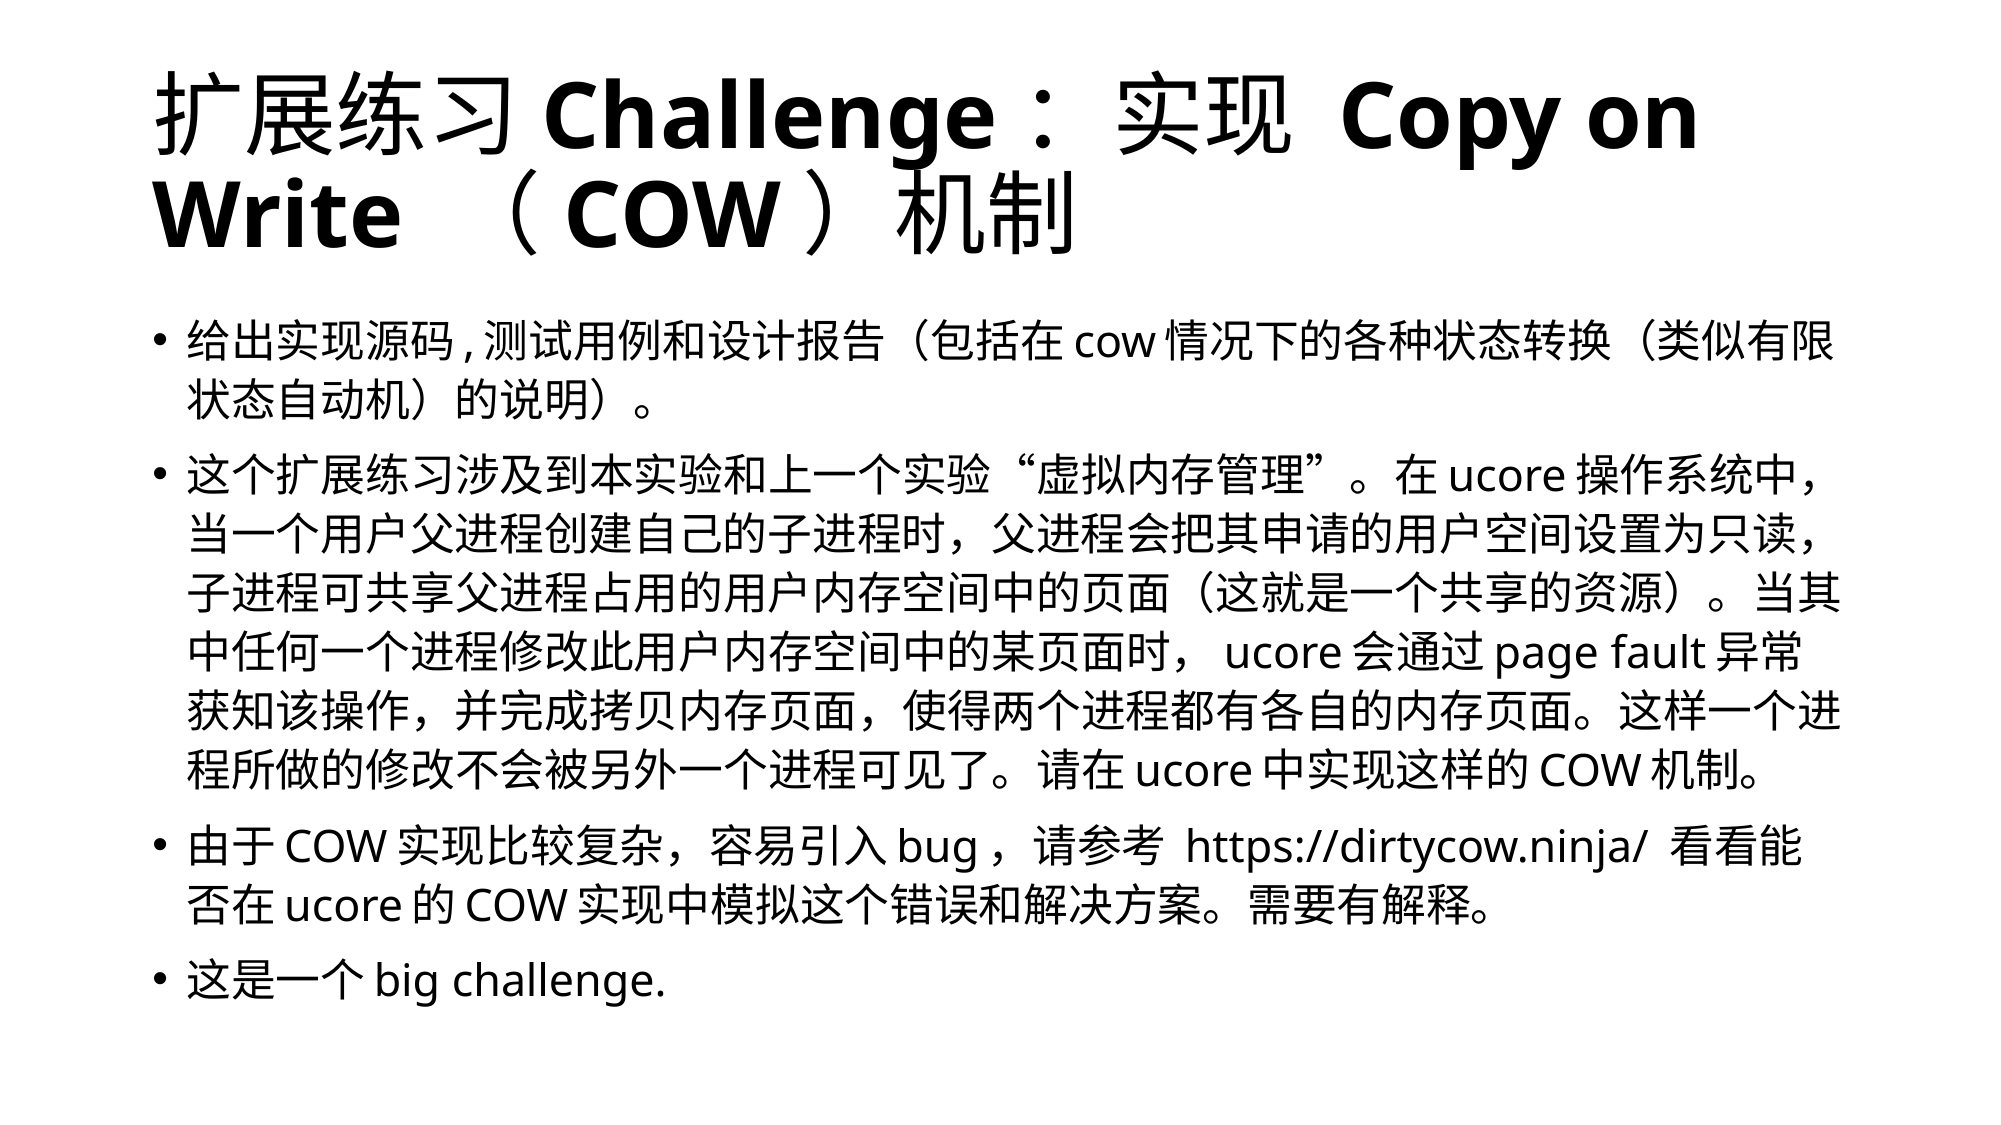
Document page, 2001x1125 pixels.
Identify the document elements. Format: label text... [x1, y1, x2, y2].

list 给出实现源码,测试用例和设计报告（包括在cow情况下的各种状态转换（类似有限状态自动机）的说明）。 这个扩展练习涉及到本实验和上一个实验“虚拟内存管理”。在ucore操作系统中，当一个用户父进程创建自己的子进程时，父进程会把其申请的用户空间设置为只读，子进程可共享父进程占用的用户内存空间中的页面（这就是一个共享的资源）。当其中任何一个进程修改此用户内存空间中的某页面时，ucore会通过page fault异常获知该操作，并完成拷贝内存页面，使得两个进程都有各自的内存页面。这样一个进程所做的修改不会被另外一个进程可见了。请在ucore中实现这样的COW机制。 由于COW实现比较复杂，容易引入bug，请参考 https://dirtycow.ninja/ 看看能否在ucore的COW实现中模拟这个错误和解决方案。需要有解释。 这是一个big challenge. [137, 299, 1863, 1066]
title 扩展练习Challenge：实现 Copy on Write （COW）机制 [137, 59, 1863, 278]
